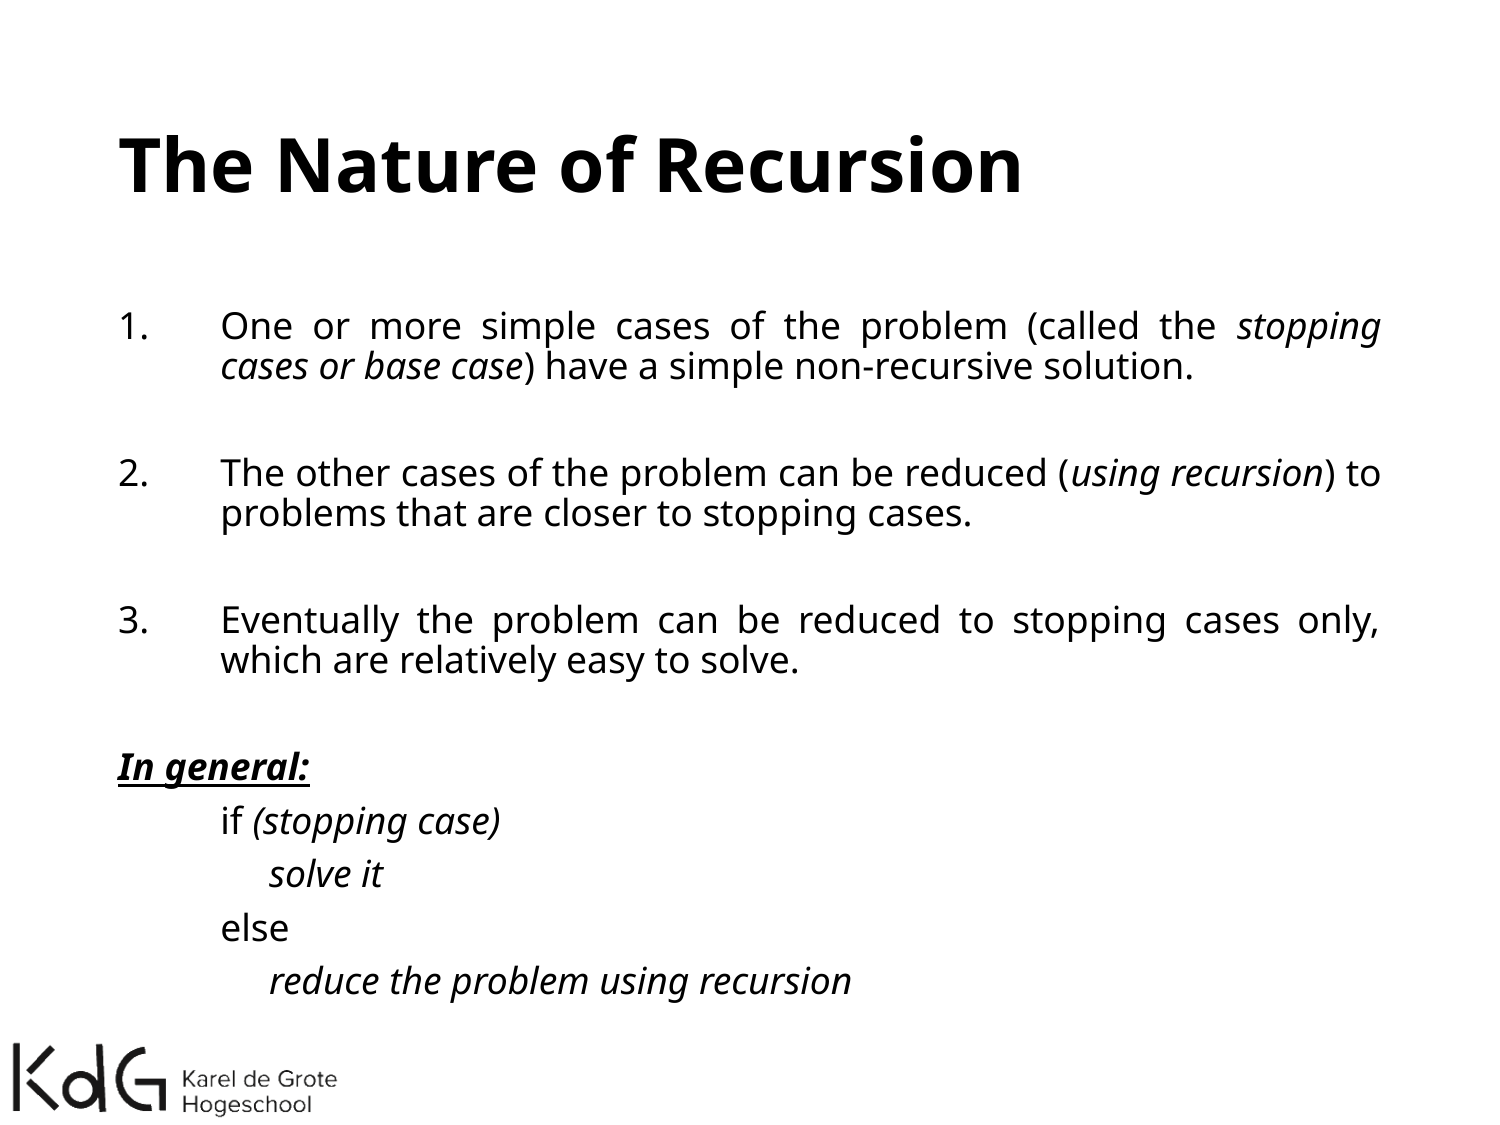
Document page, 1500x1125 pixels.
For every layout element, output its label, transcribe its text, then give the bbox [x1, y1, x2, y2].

picture [0, 997, 383, 1125]
list One or more simple cases of the problem (called the stopping cases or base case) have a simple non-recursive solution. The other cases of the problem can be reduced (using recursion) to problems that are closer to stopping cases. Eventually the problem can be reduced to stopping cases only, which are relatively easy to solve. In general: if (stopping case) solve it else reduce the problem using recursion [103, 299, 1397, 1014]
title The Nature of Recursion [103, 59, 1397, 278]
